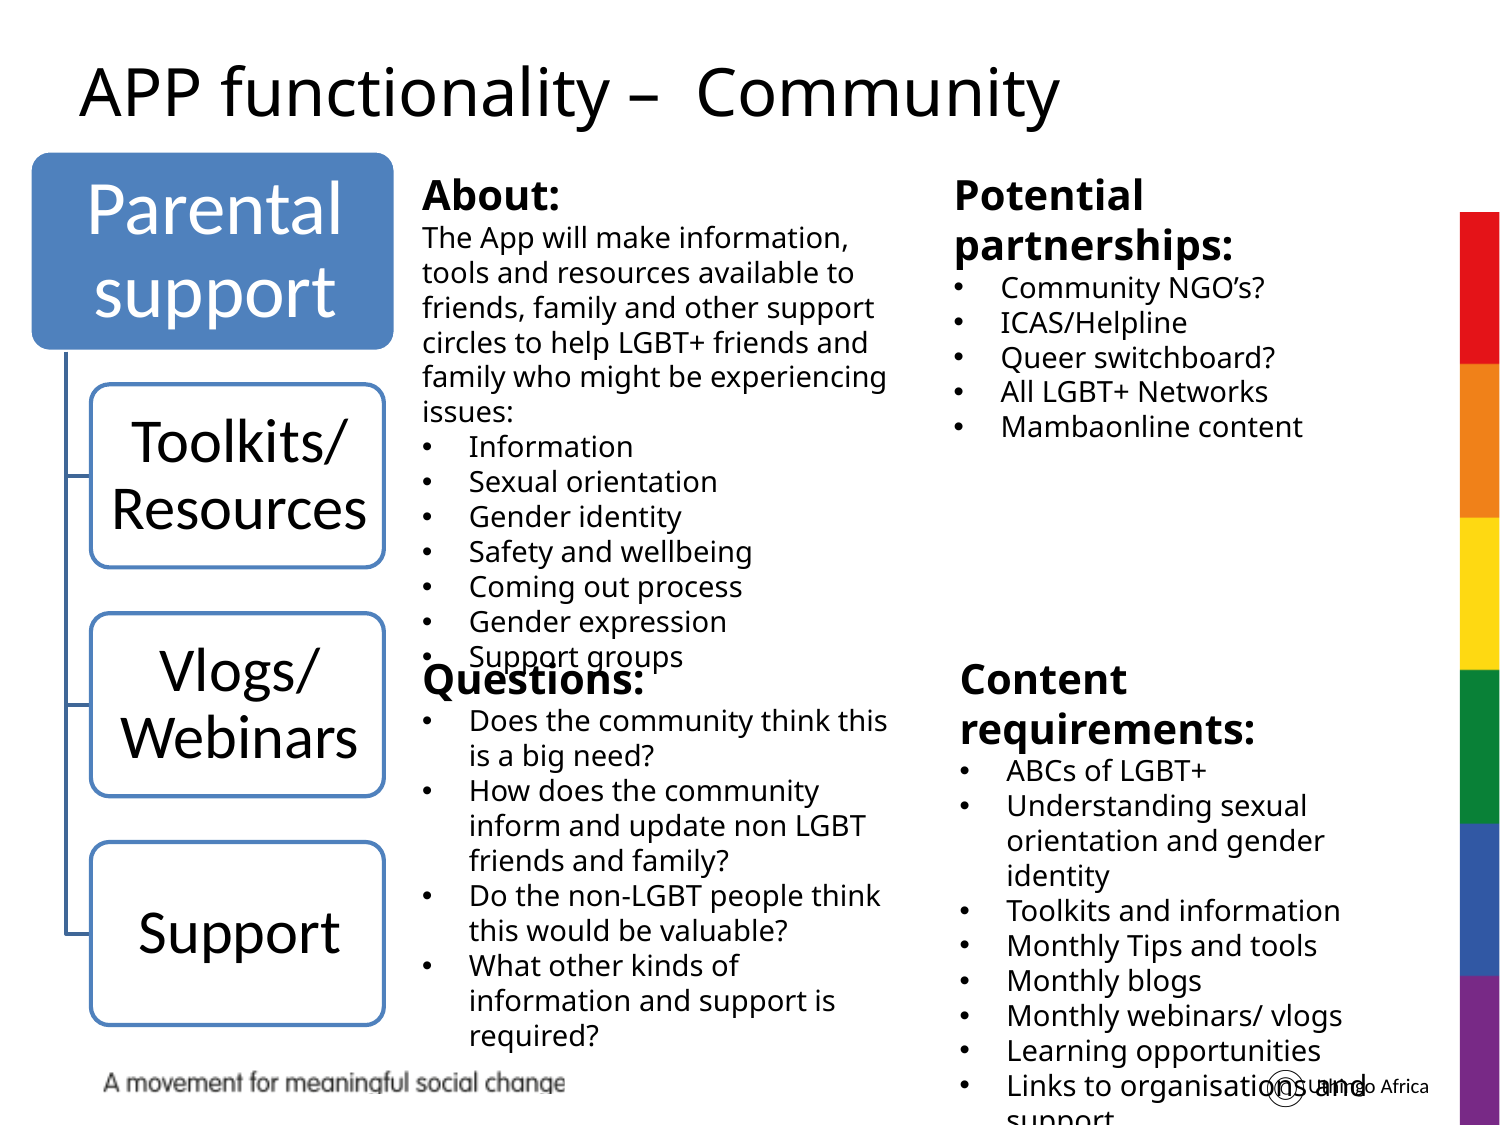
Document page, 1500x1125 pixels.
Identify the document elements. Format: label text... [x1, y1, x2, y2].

text_box Uthingo Africa [1310, 1065, 1447, 1106]
picture [1459, 211, 1500, 1125]
picture [29, 1055, 565, 1095]
text_box APP functionality – Community support [64, 42, 1317, 218]
text_box Content requirements: ABCs of LGBT+ Understanding sexual orientation and gender identity Toolkits and information Monthly Tips and tools Monthly blogs Monthly webinars/ vlogs Learning opportunities Links to organisations and support [944, 645, 1435, 1125]
picture [1262, 1065, 1309, 1112]
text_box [29, 150, 396, 1047]
text_box Questions: Does the community think this is a big need? How does the community inform and update non LGBT friends and family? Do the non-LGBT people think this would be valuable? What other kinds of information and support is required? [407, 645, 904, 1095]
text_box Potential partnerships: Community NGO’s? ICAS/Helpline Queer switchboard? All LGBT+ Networks Mambaonline content [938, 161, 1435, 452]
text_box About: The App will make information, tools and resources available to friends, family and other support circles to help LGBT+ friends and family who might be experiencing issues: Information Sexual orientation Gender identity Safety and wellbeing Coming out process Gender expression Support groups [407, 161, 904, 645]
